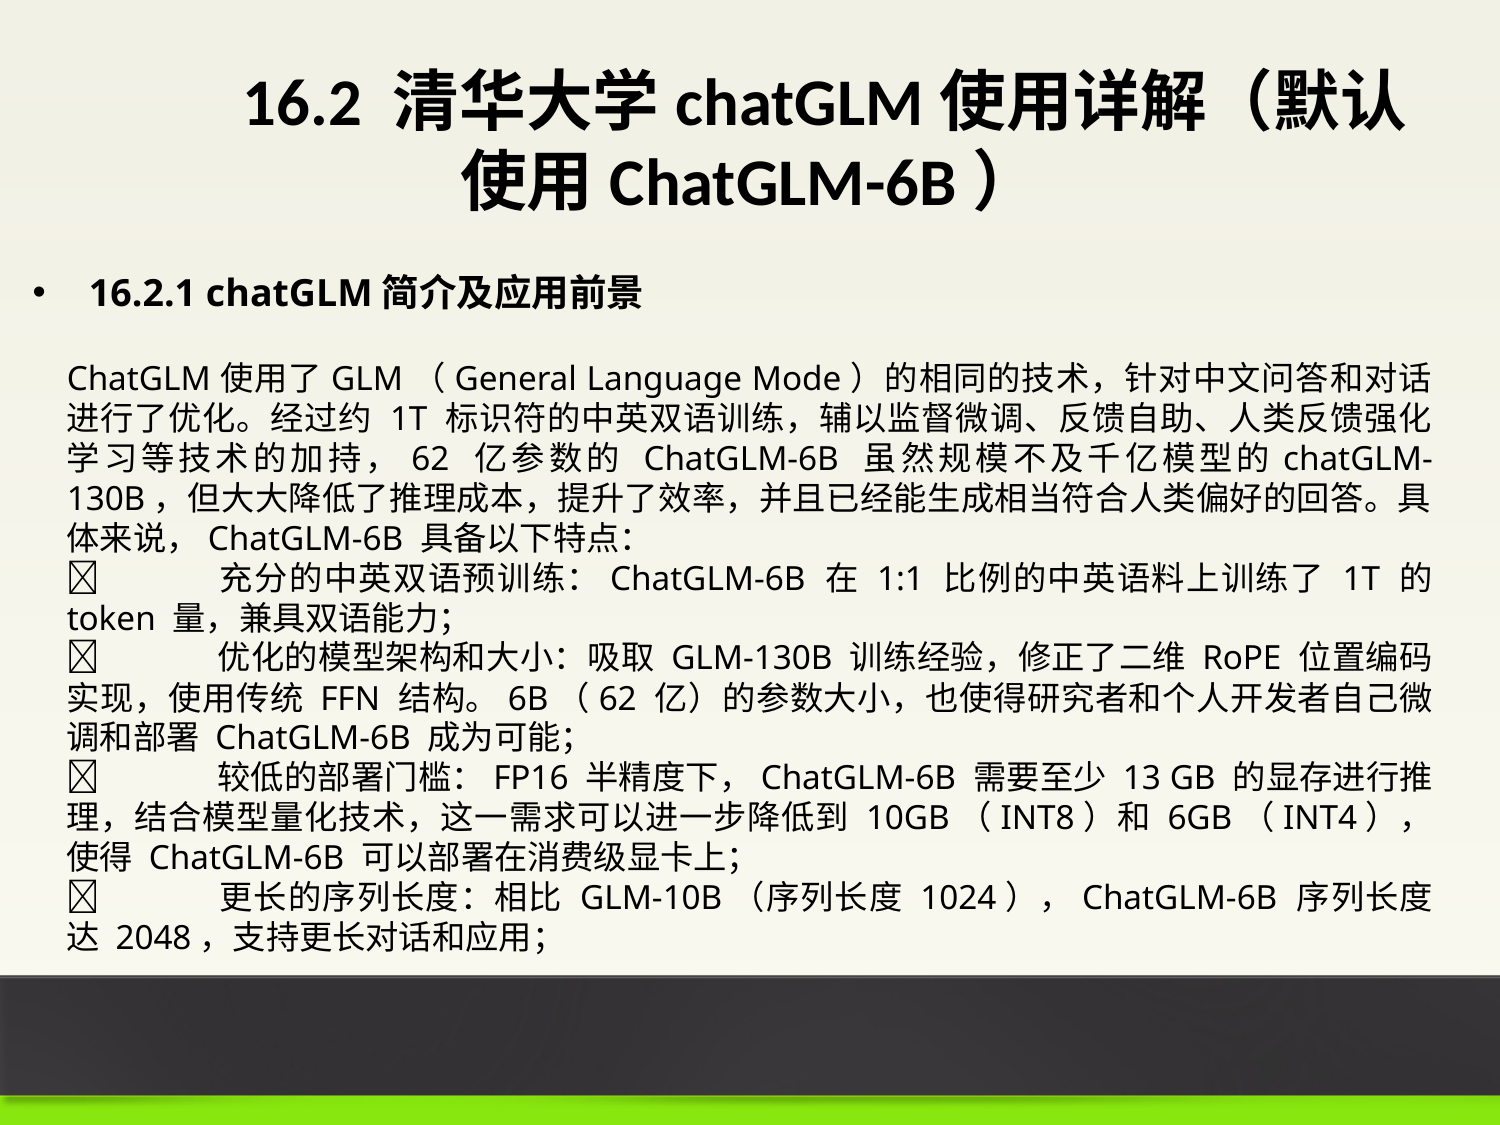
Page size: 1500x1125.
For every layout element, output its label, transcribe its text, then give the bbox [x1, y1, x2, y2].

picture [0, 0, 1500, 1125]
title 16.2 清华大学chatGLM使用详解（默认使用ChatGLM-6B） [75, 45, 1425, 233]
list 16.2.1 chatGLM简介及应用前景 [17, 228, 1368, 364]
text_box ChatGLM使用了GLM（General Language Mode）的相同的技术，针对中文问答和对话进行了优化。经过约 1T 标识符的中英双语训练，辅以监督微调、反馈自助、人类反馈强化学习等技术的加持，62 亿参数的 ChatGLM-6B 虽然规模不及千亿模型的chatGLM-130B，但大大降低了推理成本，提升了效率，并且已经能生成相当符合人类偏好的回答。具体来说，ChatGLM-6B 具备以下特点：  充分的中英双语预训练：ChatGLM-6B 在 1:1 比例的中英语料上训练了 1T 的 token 量，兼具双语能力；  优化的模型架构和大小：吸取 GLM-130B 训练经验，修正了二维 RoPE 位置编码实现，使用传统 FFN 结构。6B（62 亿）的参数大小，也使得研究者和个人开发者自己微调和部署 ChatGLM-6B 成为可能；  较低的部署门槛：FP16 半精度下，ChatGLM-6B 需要至少 13 GB 的显存进行推理，结合模型量化技术，这一需求可以进一步降低到 10GB（INT8）和 6GB（INT4），使得 ChatGLM-6B 可以部署在消费级显卡上；  更长的序列长度：相比 GLM-10B（序列长度 1024），ChatGLM-6B 序列长度达 2048，支持更长对话和应用； [52, 349, 1448, 964]
